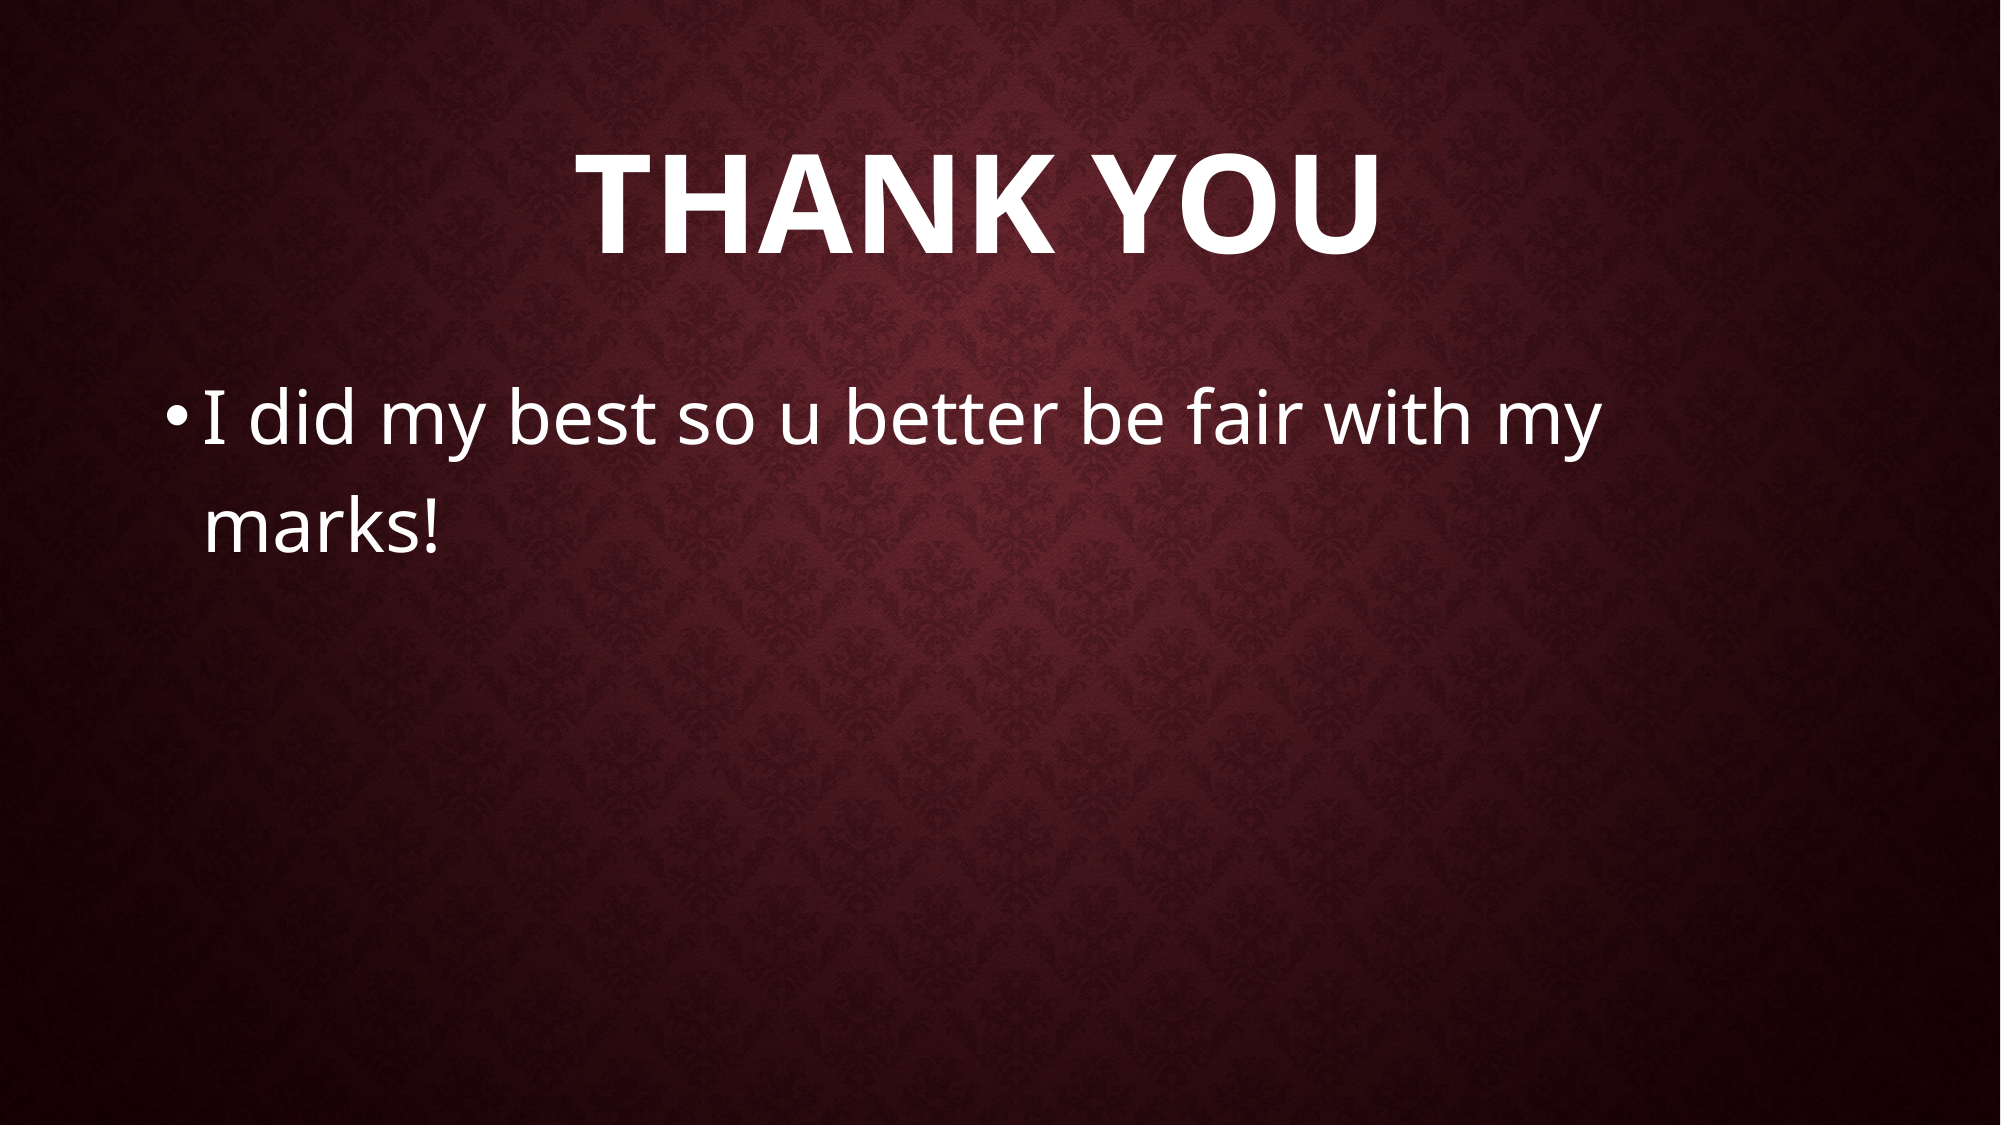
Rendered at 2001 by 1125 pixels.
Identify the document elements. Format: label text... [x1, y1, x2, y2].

list I did my best so u better be fair with my marks! [149, 343, 1849, 950]
title THANK YOU [149, 99, 1849, 318]
